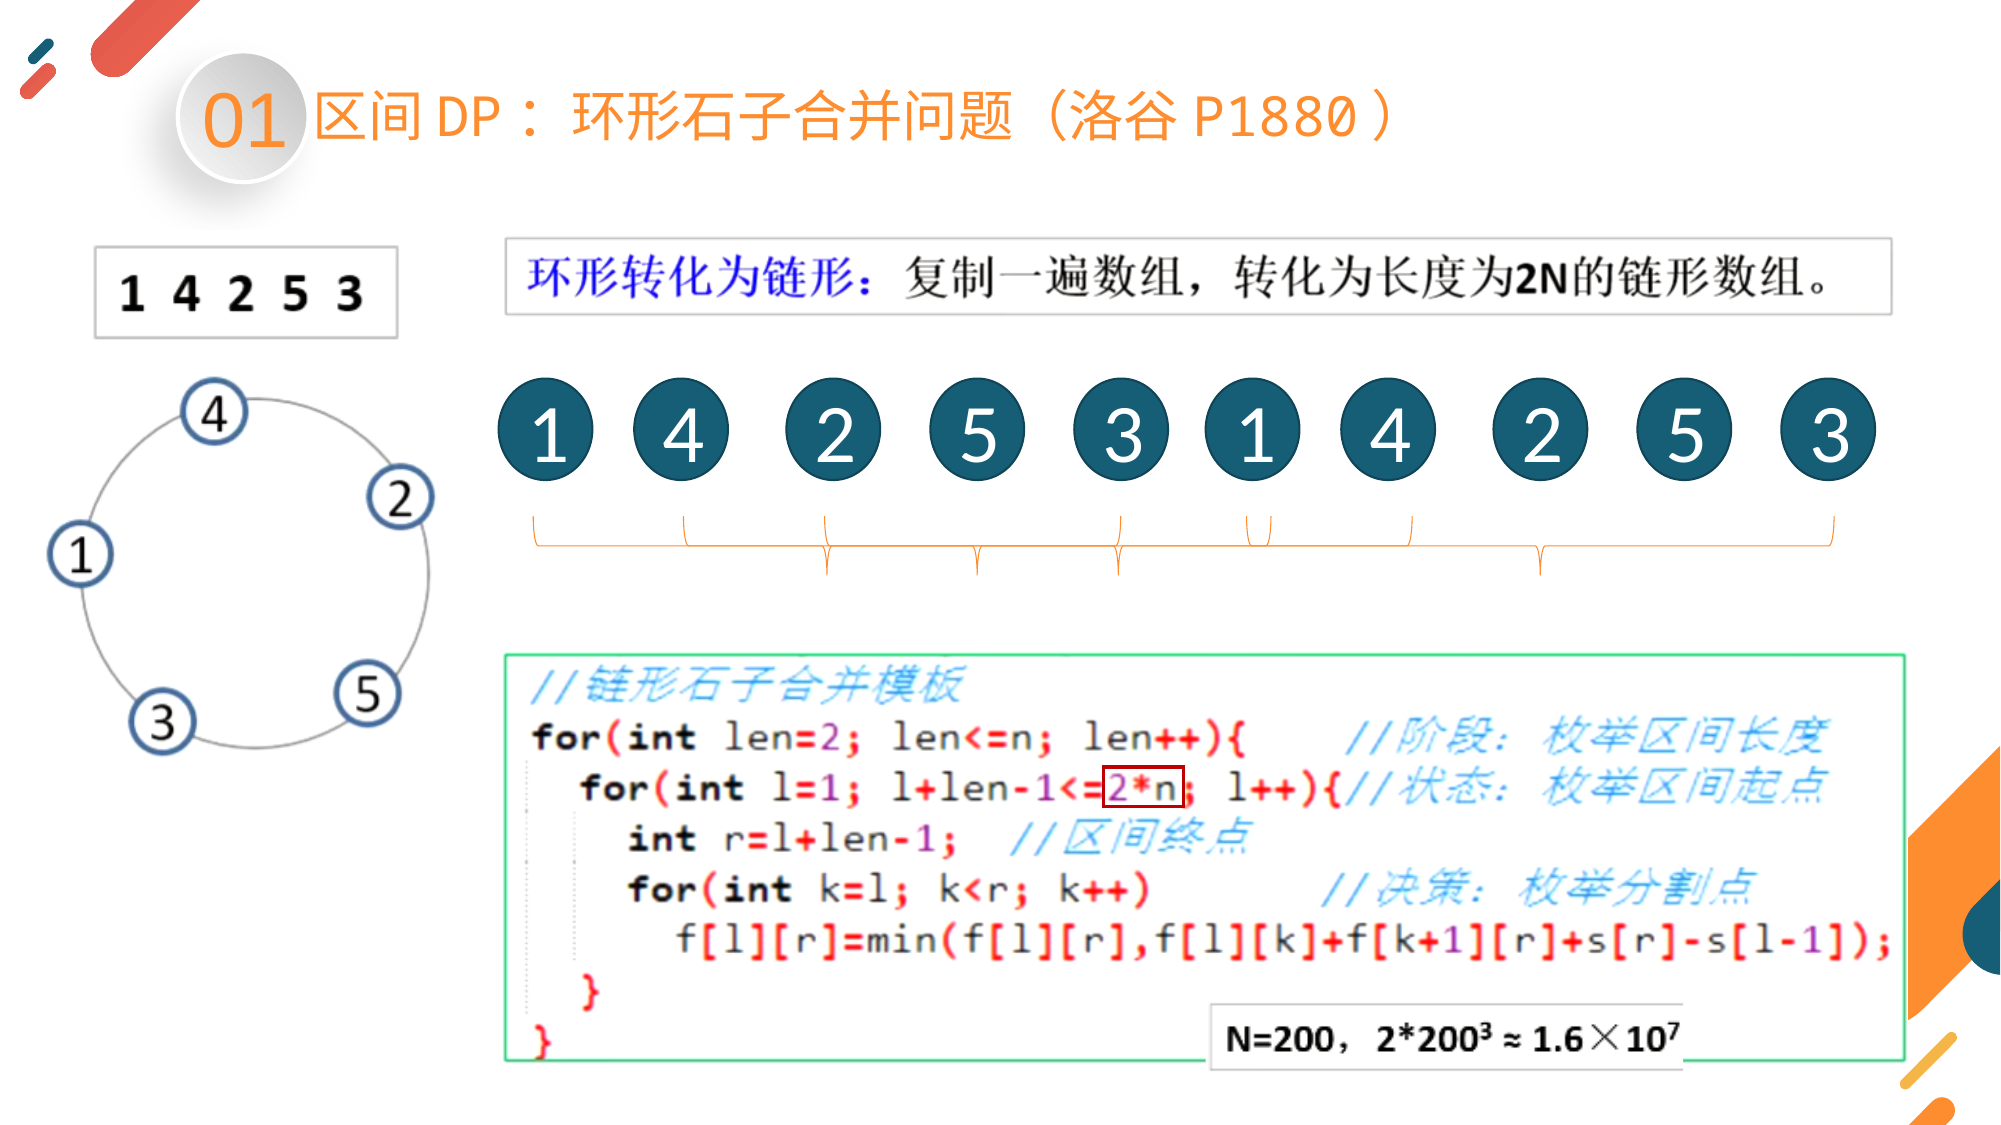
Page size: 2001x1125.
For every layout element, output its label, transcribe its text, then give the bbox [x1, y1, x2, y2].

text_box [498, 378, 1169, 480]
text_box [824, 516, 1250, 576]
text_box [1205, 378, 1876, 480]
picture [0, 230, 488, 776]
text_box [682, 516, 828, 547]
text_box [972, 547, 982, 576]
text_box 区间DP：环形石子合并问题（洛谷P1880） [309, 73, 1442, 155]
picture [502, 651, 1908, 1075]
text_box [1246, 516, 1835, 576]
picture [502, 230, 1901, 323]
text_box [532, 516, 687, 547]
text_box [177, 51, 309, 183]
text_box [822, 547, 832, 576]
